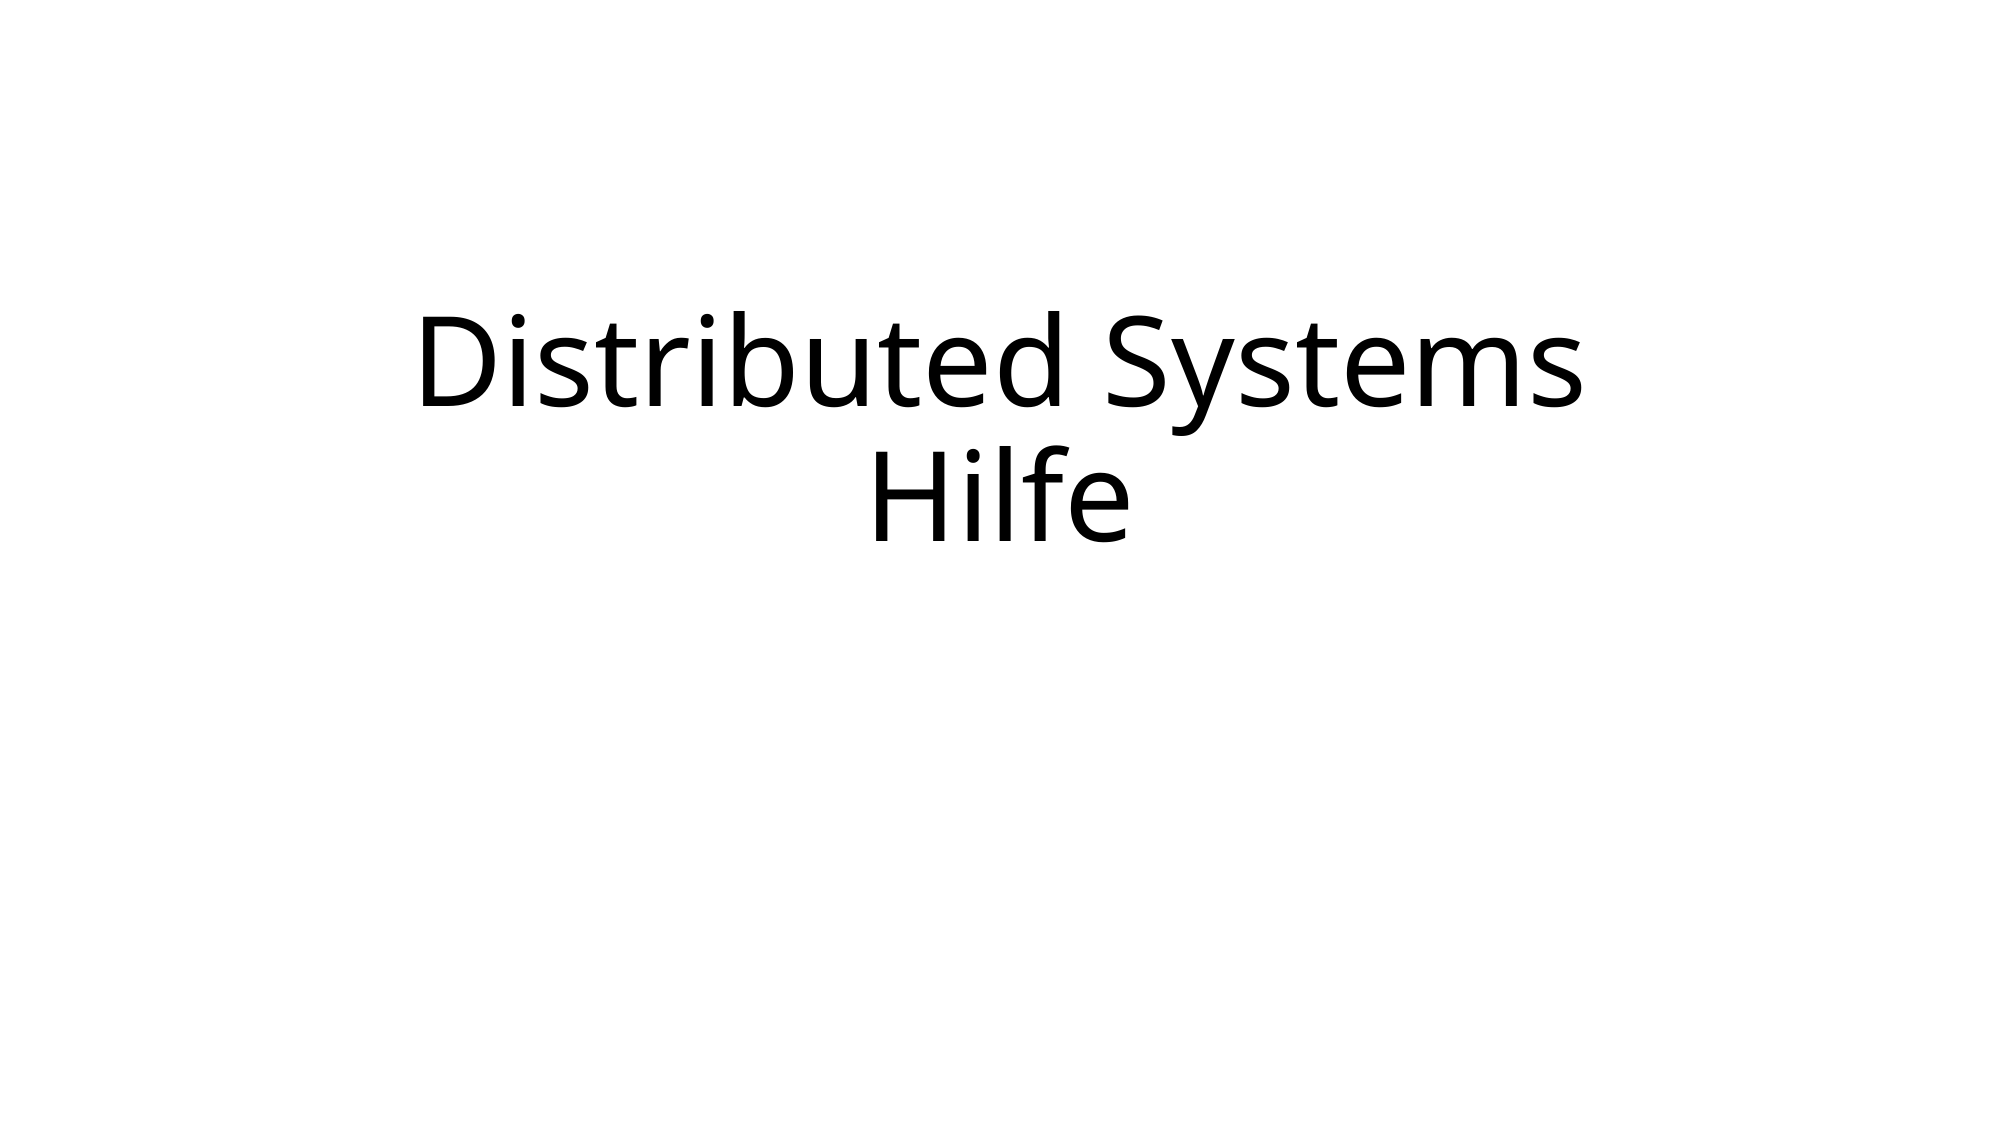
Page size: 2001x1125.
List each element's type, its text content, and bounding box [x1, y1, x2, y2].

title Distributed Systems Hilfe [249, 184, 1750, 576]
